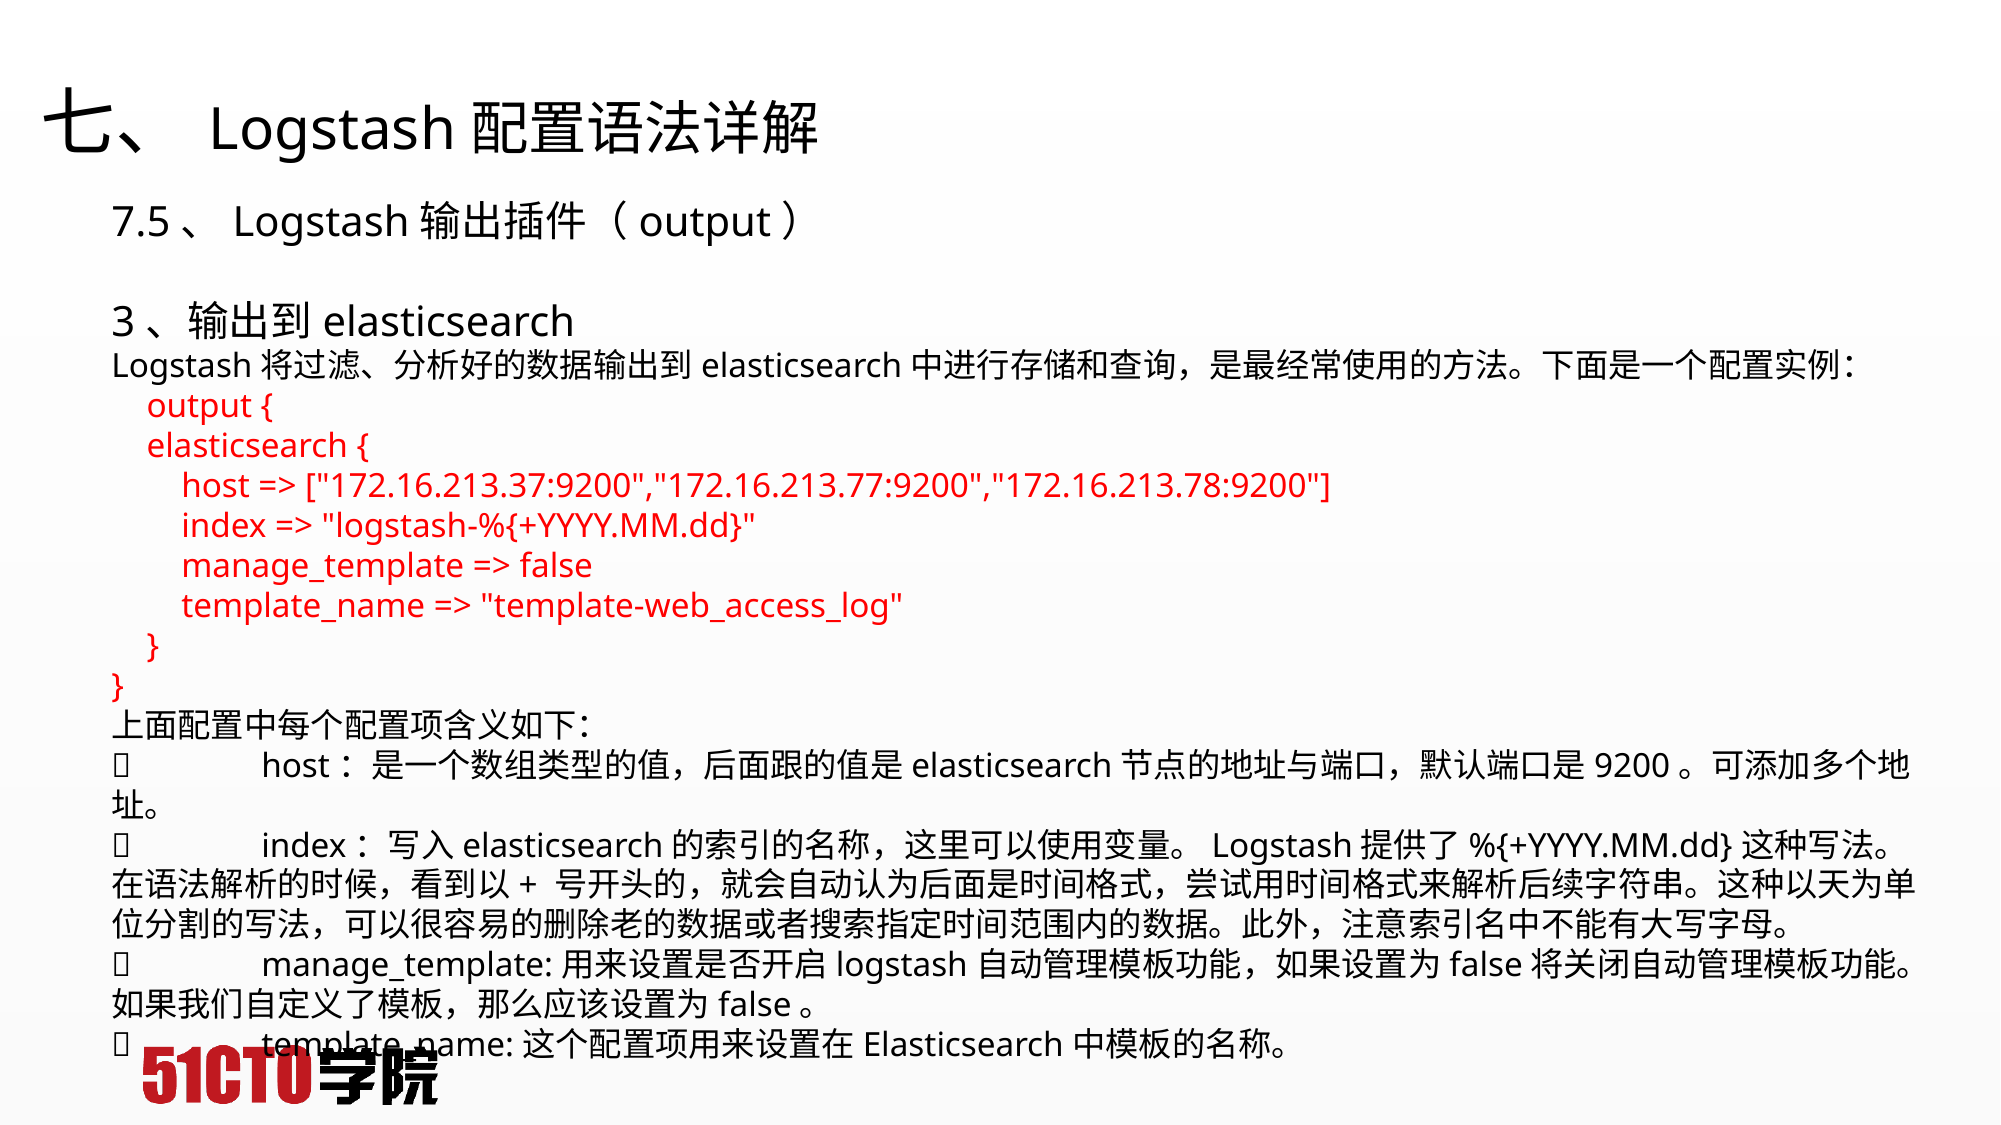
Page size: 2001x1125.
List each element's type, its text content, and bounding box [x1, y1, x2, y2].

picture [143, 1045, 438, 1105]
title 七、Logstash配置语法详解 [25, 3, 1751, 191]
list 7.5、Logstash输出插件（output） 3、输出到elasticsearch Logstash将过滤、分析好的数据输出到elasticsearch中进行存储和查询，是最经常使用的方法。下面是一个配置实例： output { elasticsearch { host => ["172.16.213.37:9200","172.16.213.77:9200","172.16.213.78:9200"] index => "logstash-%{+YYYY.MM.dd}" manage_template => false template_name => "template-web_access_log" } } 上面配置中每个配置项含义如下：  host：是一个数组类型的值，后面跟的值是elasticsearch节点的地址与端口，默认端口是9200。可添加多个地址。  index：写入elasticsearch的索引的名称，这里可以使用变量。Logstash提供了%{+YYYY.MM.dd}这种写法。在语法解析的时候，看到以+ 号开头的，就会自动认为后面是时间格式，尝试用时间格式来解析后续字符串。这种以天为单位分割的写法，可以很容易的删除老的数据或者搜索指定时间范围内的数据。此外，注意索引名中不能有大写字母。  manage_template:用来设置是否开启logstash自动管理模板功能，如果设置为false将关闭自动管理模板功能。如果我们自定义了模板，那么应该设置为false。  template_name:这个配置项用来设置在Elasticsearch中模板的名称。 [96, 187, 1947, 1042]
